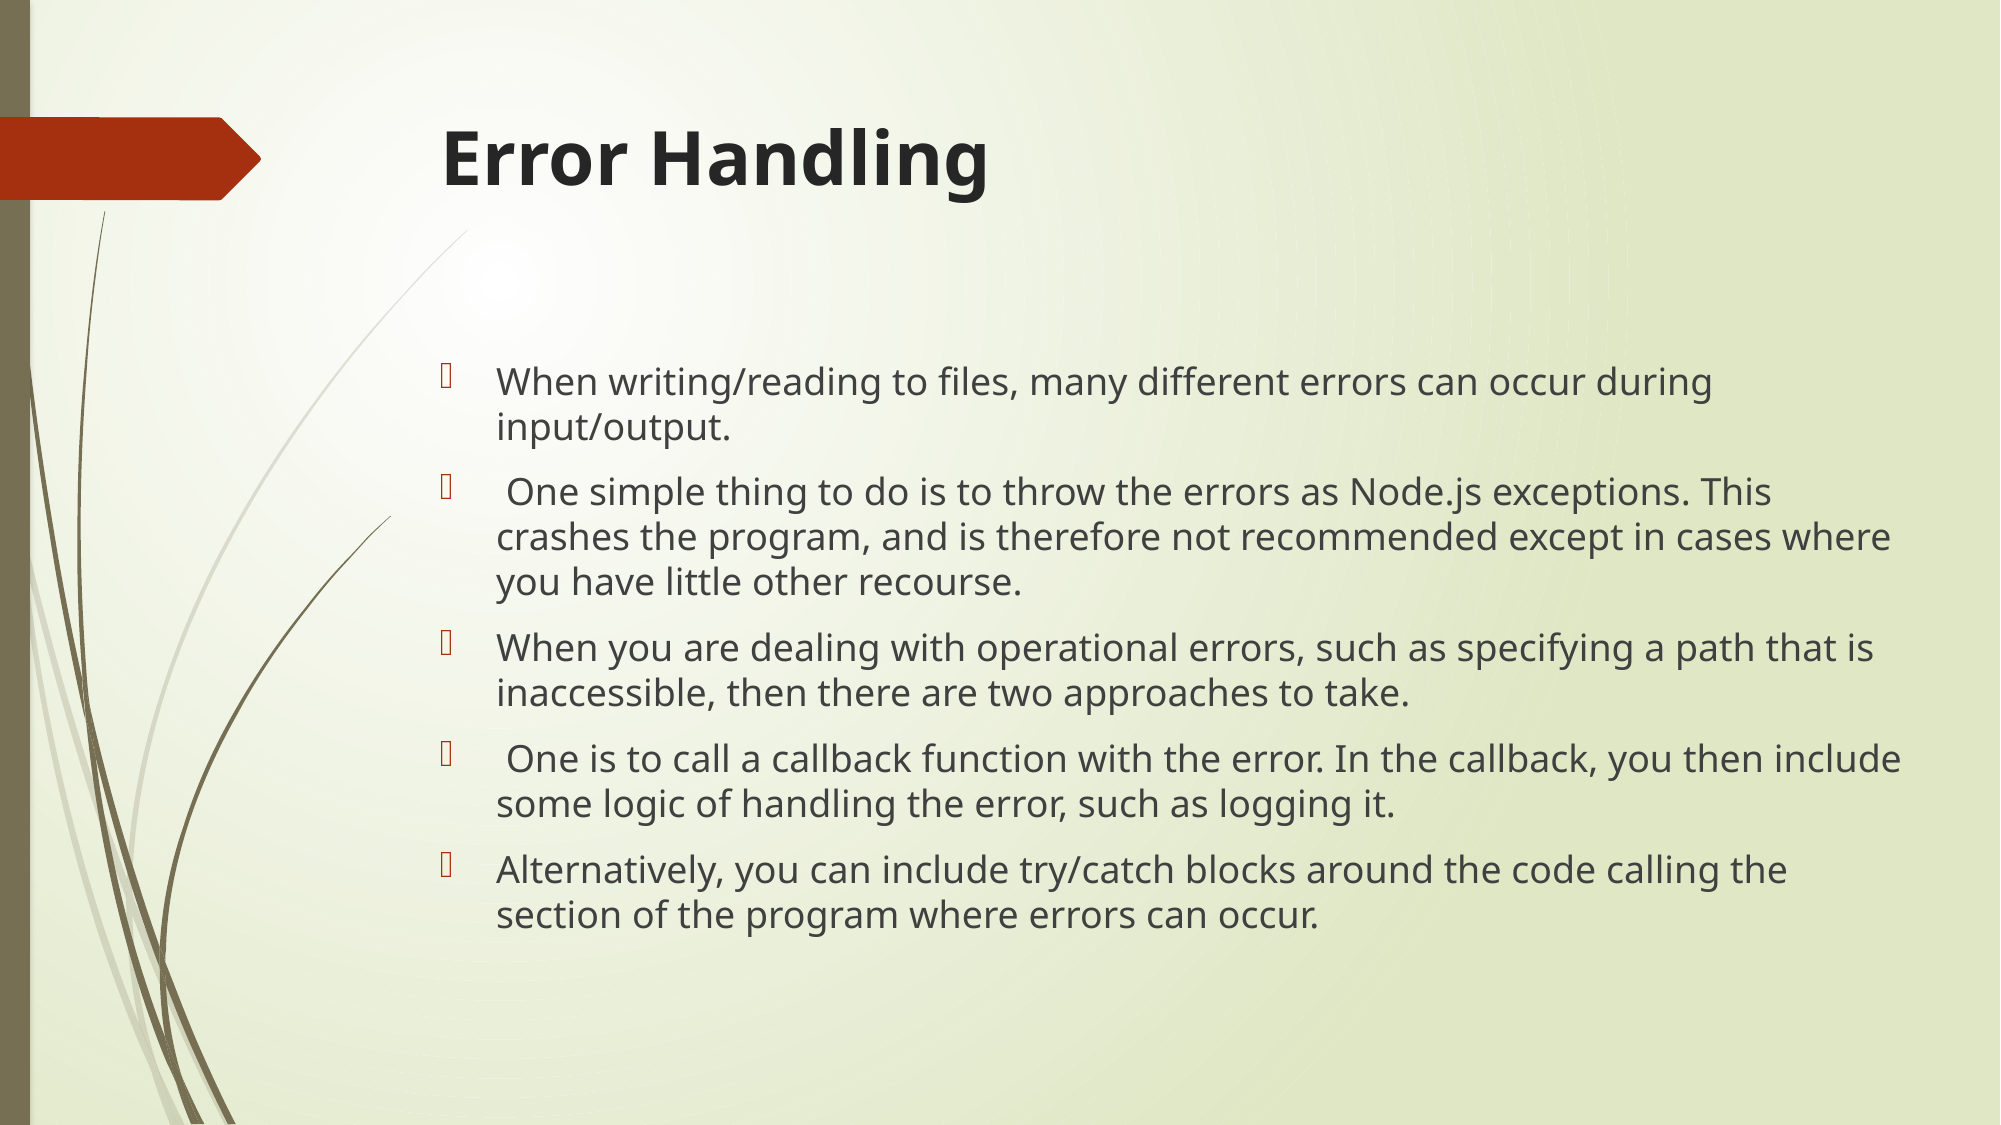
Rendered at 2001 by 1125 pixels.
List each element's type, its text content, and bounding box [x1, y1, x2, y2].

title Error Handling [425, 102, 1888, 313]
list When writing/reading to files, many different errors can occur during input/output. One simple thing to do is to throw the errors as Node.js exceptions. This crashes the program, and is therefore not recommended except in cases where you have little other recourse. When you are dealing with operational errors, such as specifying a path that is inaccessible, then there are two approaches to take. One is to call a callback function with the error. In the callback, you then include some logic of handling the error, such as logging it. Alternatively, you can include try/catch blocks around the code calling the section of the program where errors can occur. [424, 350, 1921, 1093]
